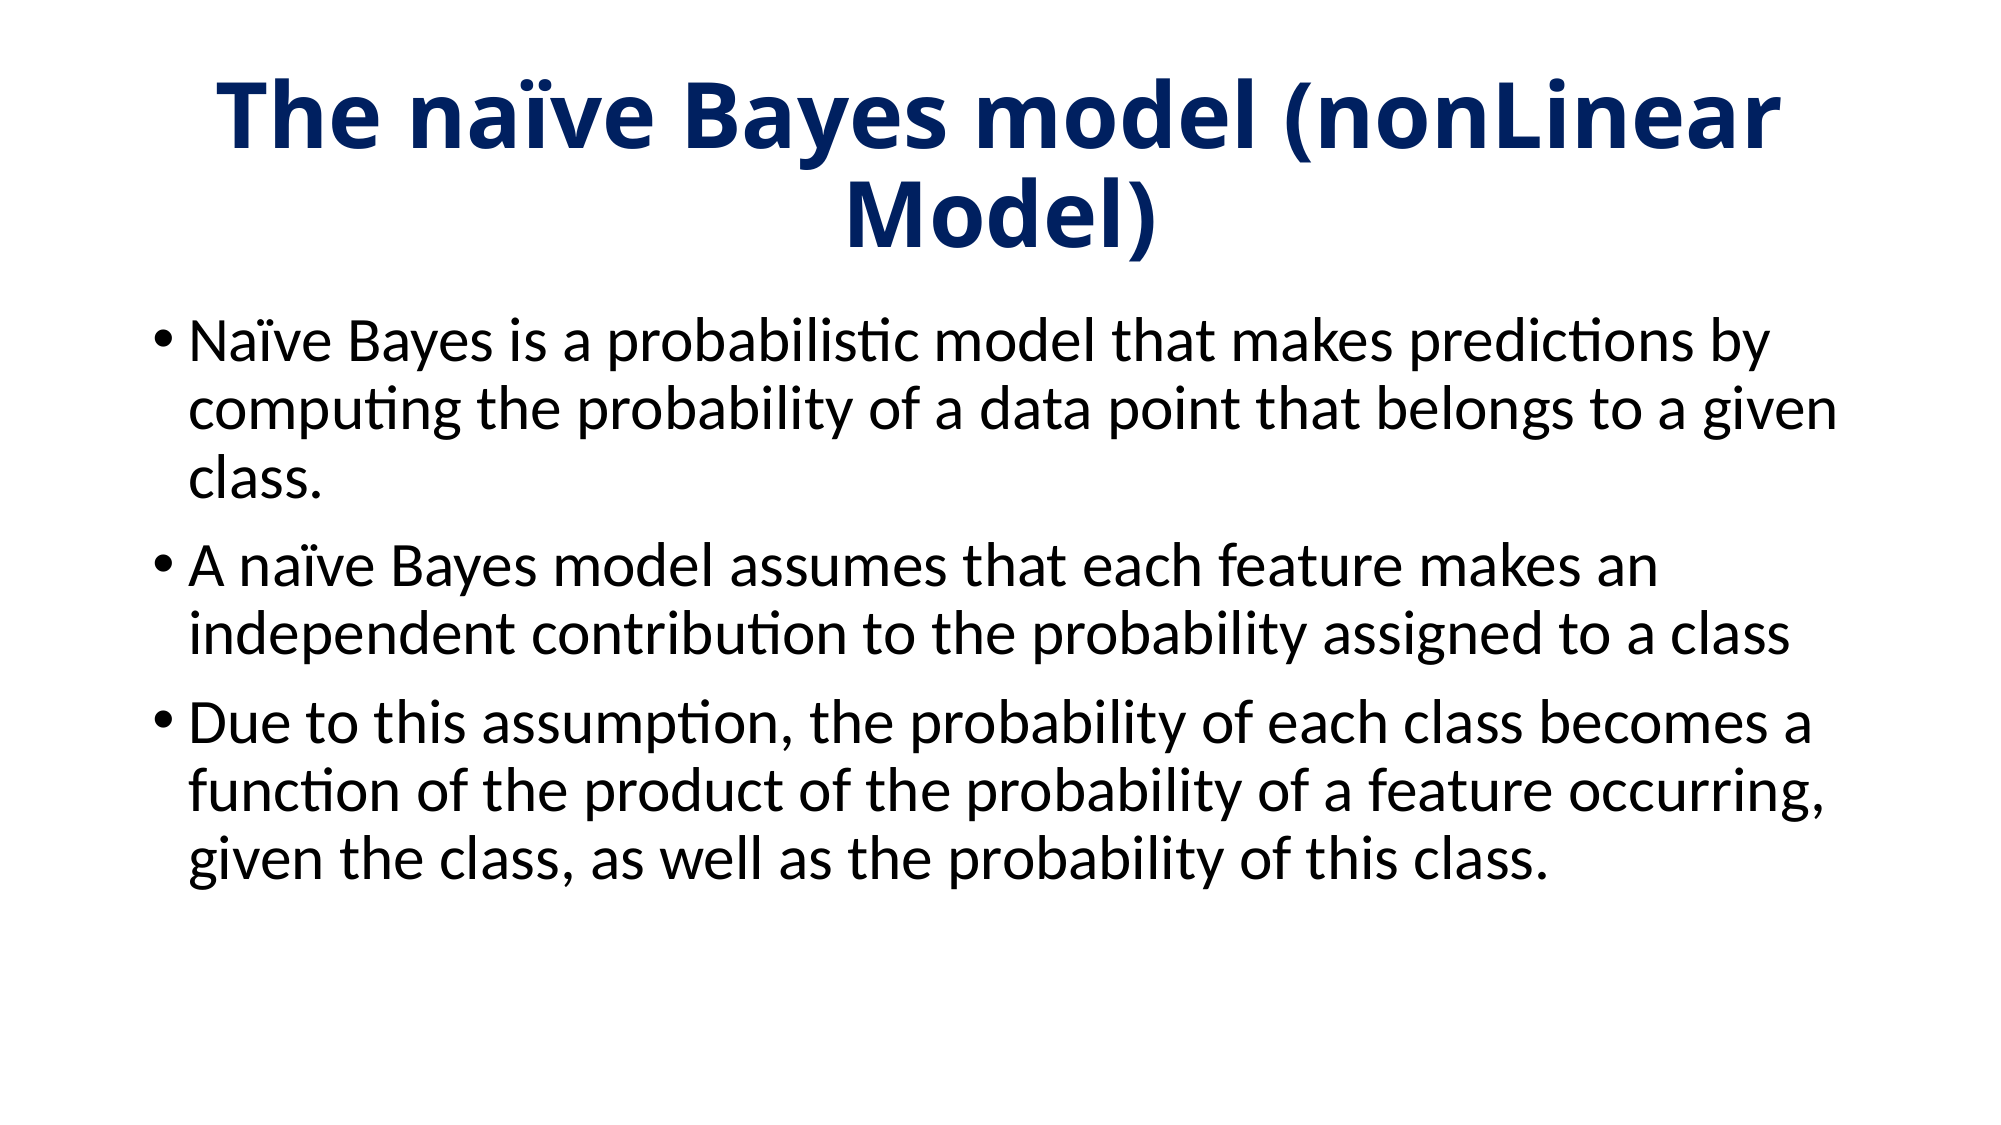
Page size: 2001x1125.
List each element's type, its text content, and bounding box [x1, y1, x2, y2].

list Naïve Bayes is a probabilistic model that makes predictions by computing the probability of a data point that belongs to a given class. A naïve Bayes model assumes that each feature makes an independent contribution to the probability assigned to a class Due to this assumption, the probability of each class becomes a function of the product of the probability of a feature occurring, given the class, as well as the probability of this class. [137, 299, 1863, 1014]
title The naïve Bayes model (nonLinear Model) [137, 59, 1863, 278]
